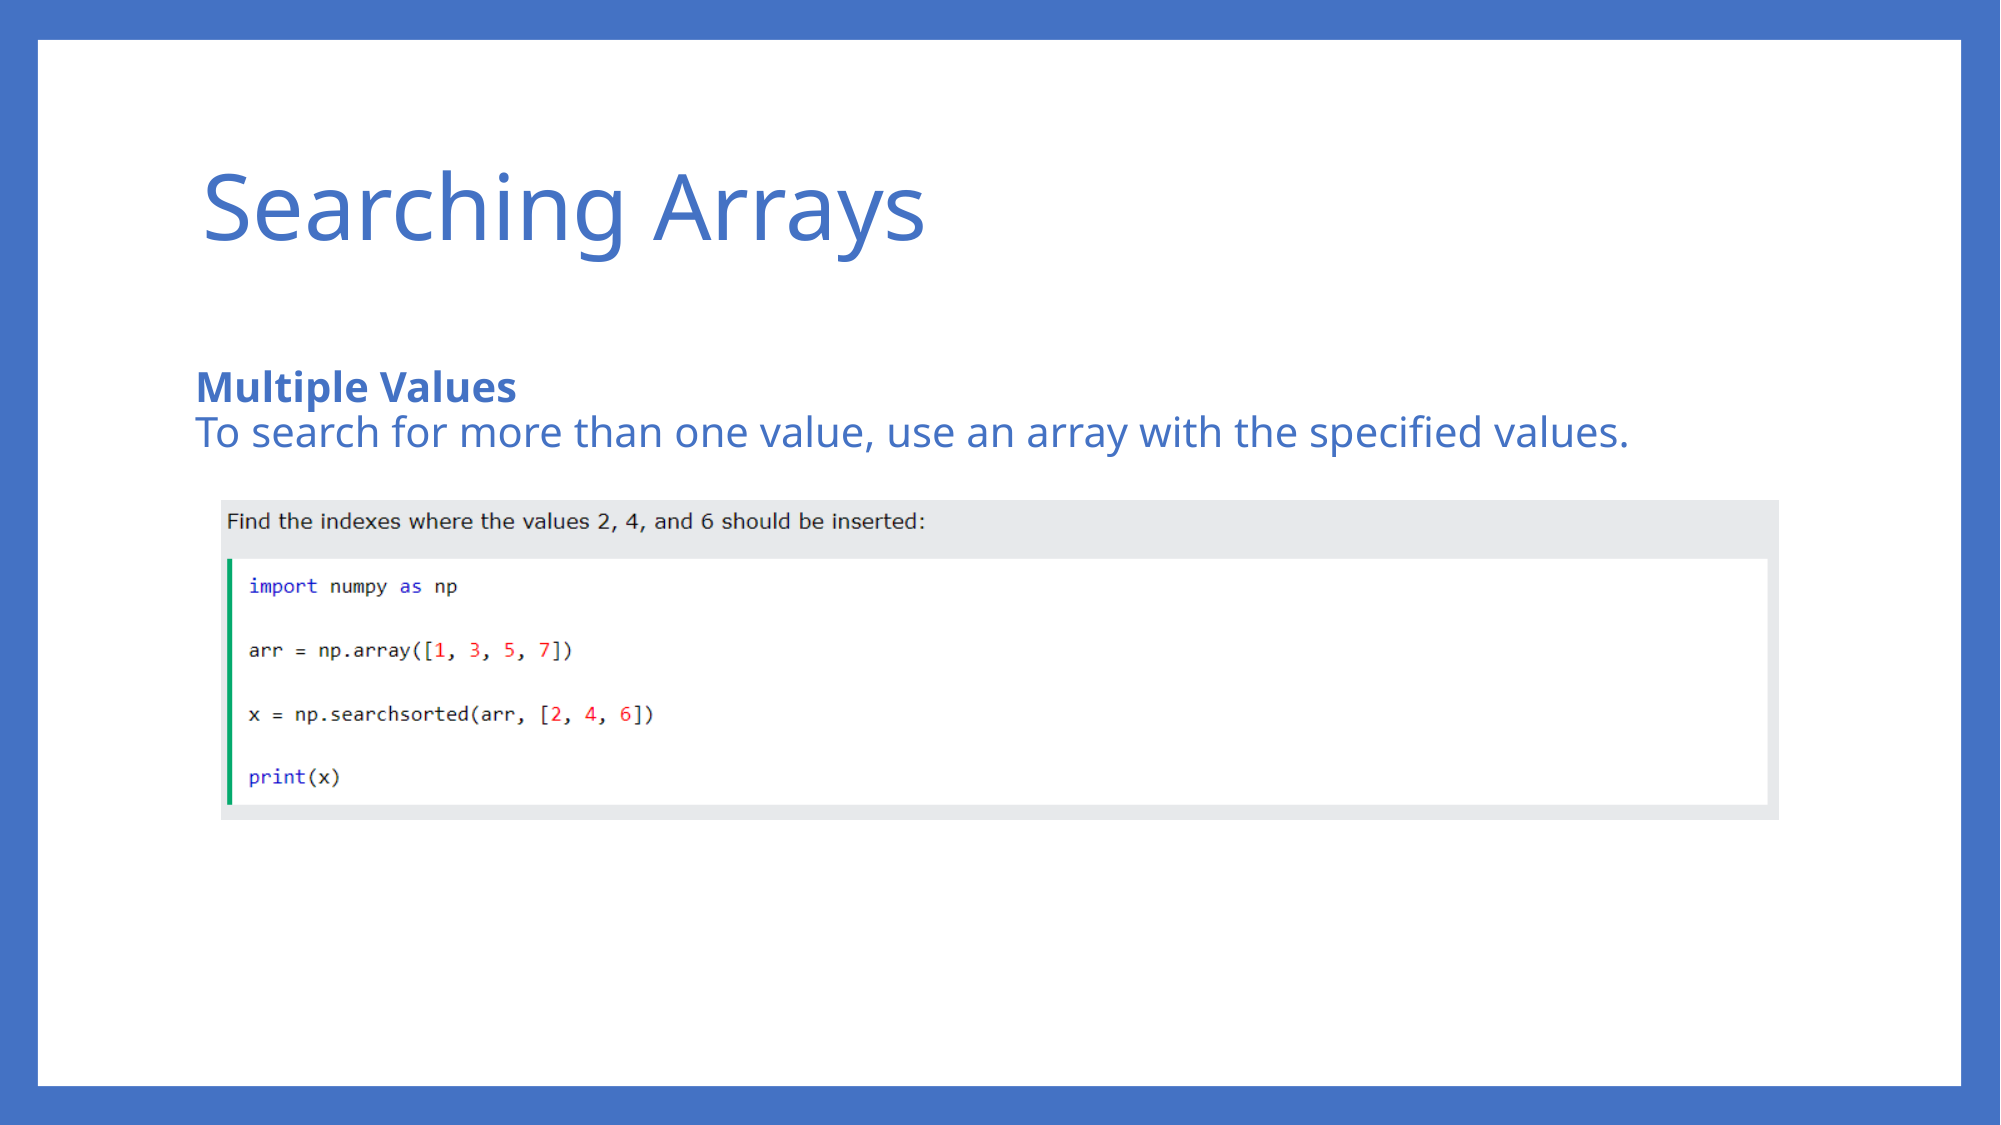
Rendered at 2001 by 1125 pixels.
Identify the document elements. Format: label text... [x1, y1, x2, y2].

list Multiple Values To search for more than one value, use an array with the specified values. [187, 82, 1910, 741]
picture [221, 500, 1779, 820]
